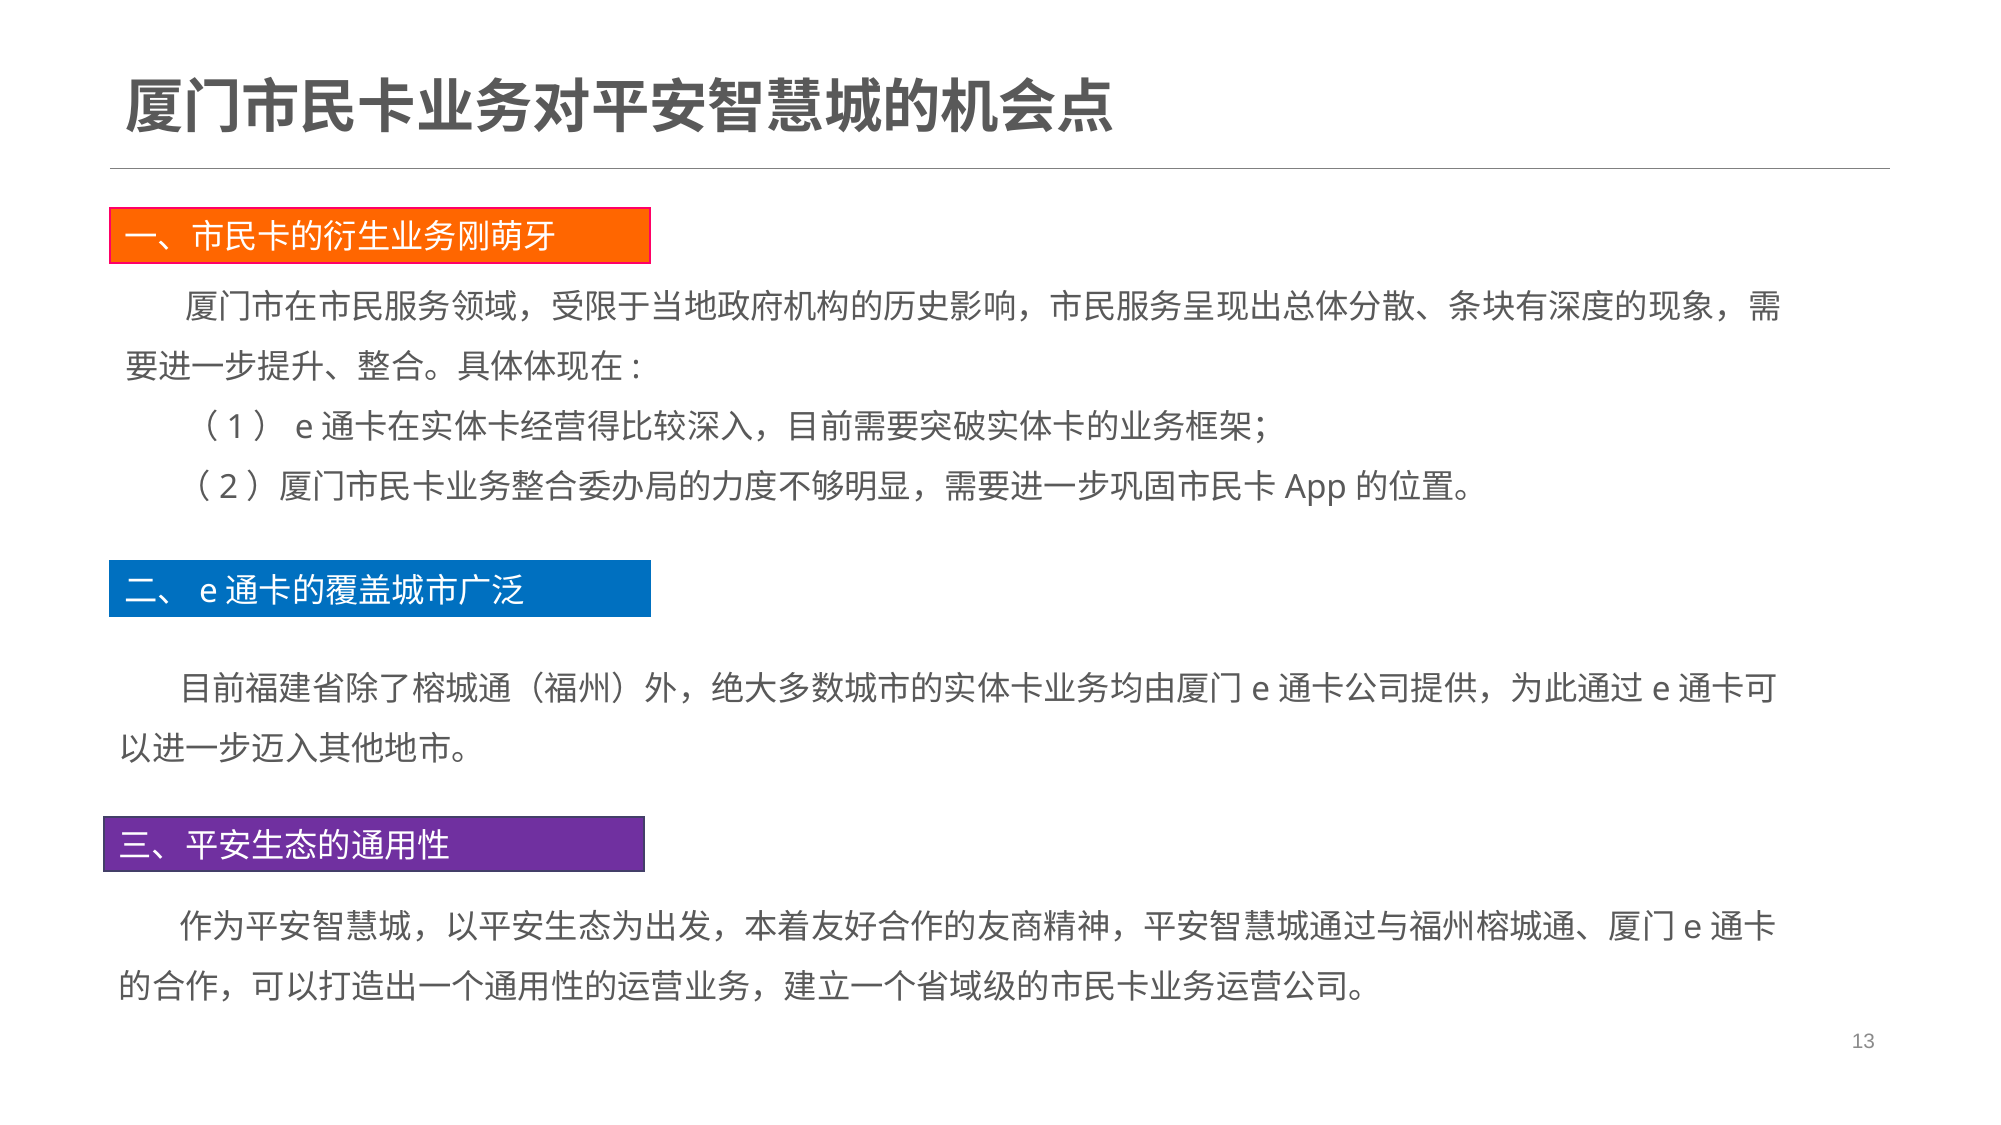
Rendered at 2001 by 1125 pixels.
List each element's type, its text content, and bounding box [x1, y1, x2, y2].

text_box 一、市民卡的衍生业务刚萌牙 [109, 207, 651, 264]
text_box 目前福建省除了榕城通（福州）外，绝大多数城市的实体卡业务均由厦门e通卡公司提供，为此通过e通卡可以进一步迈入其他地市。 [103, 658, 1808, 775]
title 厦门市民卡业务对平安智慧城的机会点 [109, 58, 1890, 149]
text_box 二、e通卡的覆盖城市广泛 [109, 560, 651, 617]
text_box 厦门市在市民服务领域，受限于当地政府机构的历史影响，市民服务呈现出总体分散、条块有深度的现象，需要进一步提升、整合。具体体现在: （1）e通卡在实体卡经营得比较深入，目前需要突破实体卡的业务框架； （2）厦门市民卡业务整合委办局的力度不够明显，需要进一步巩固市民卡App的位置。 [109, 274, 1814, 513]
text_box 三、平安生态的通用性 [103, 816, 645, 872]
slide_number 13 [1412, 1023, 1890, 1058]
text_box 作为平安智慧城，以平安生态为出发，本着友好合作的友商精神，平安智慧城通过与福州榕城通、厦门e通卡的合作，可以打造出一个通用性的运营业务，建立一个省域级的市民卡业务运营公司。 [103, 876, 1808, 1013]
